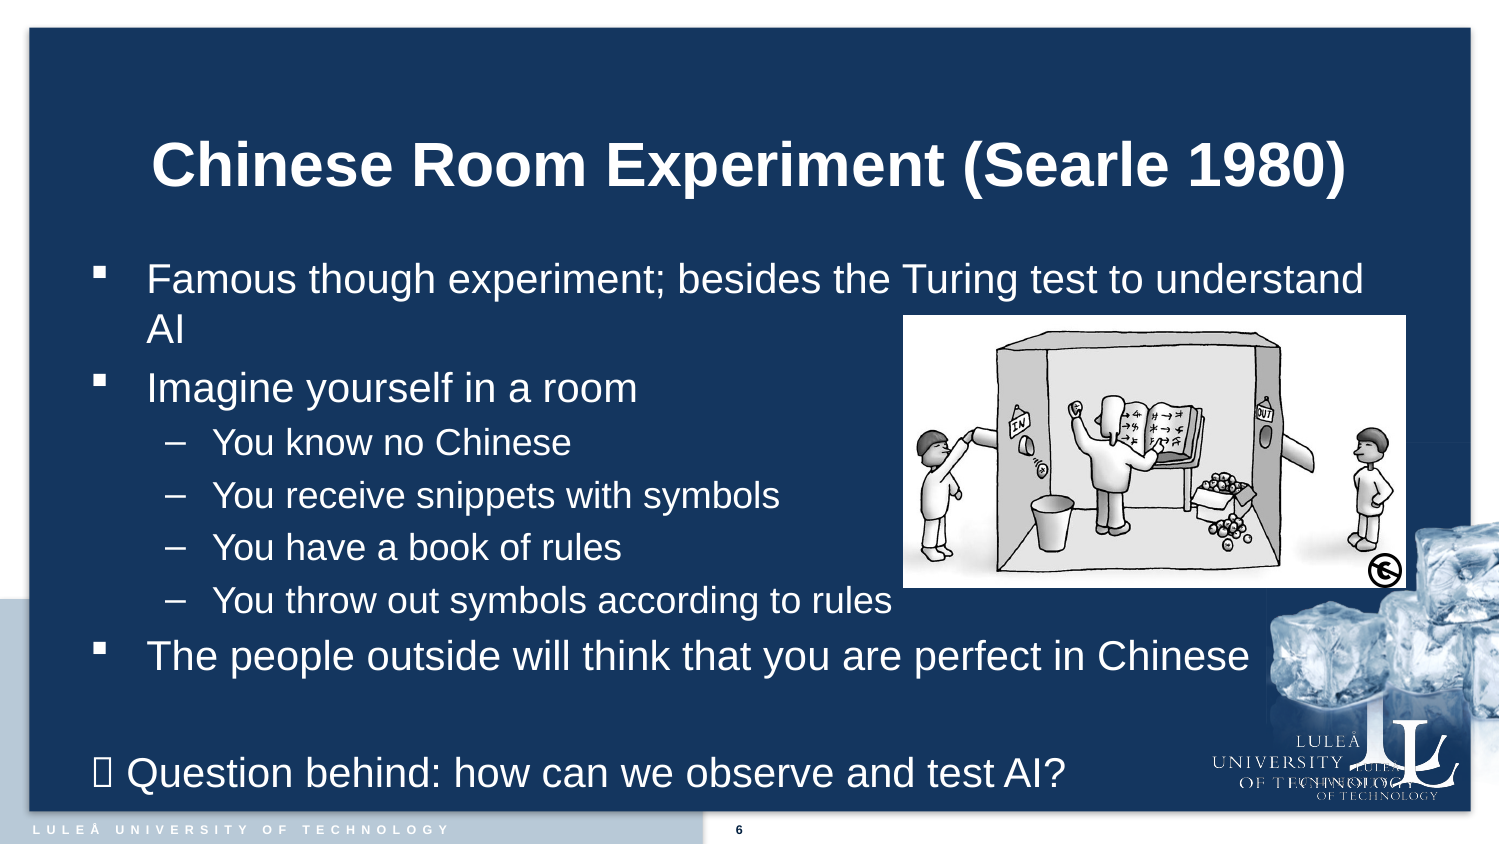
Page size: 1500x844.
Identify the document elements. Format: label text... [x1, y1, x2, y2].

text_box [903, 315, 1406, 588]
list Famous though experiment; besides the Turing test to understand AI Imagine yourself in a room You know no Chinese You receive snippets with symbols You have a book of rules You throw out symbols according to rules The people outside will think that you are perfect in Chinese  Question behind: how can we observe and test AI? [75, 244, 1425, 790]
picture [1266, 442, 1499, 844]
title Chinese Room Experiment (Searle 1980) [75, 102, 1425, 222]
